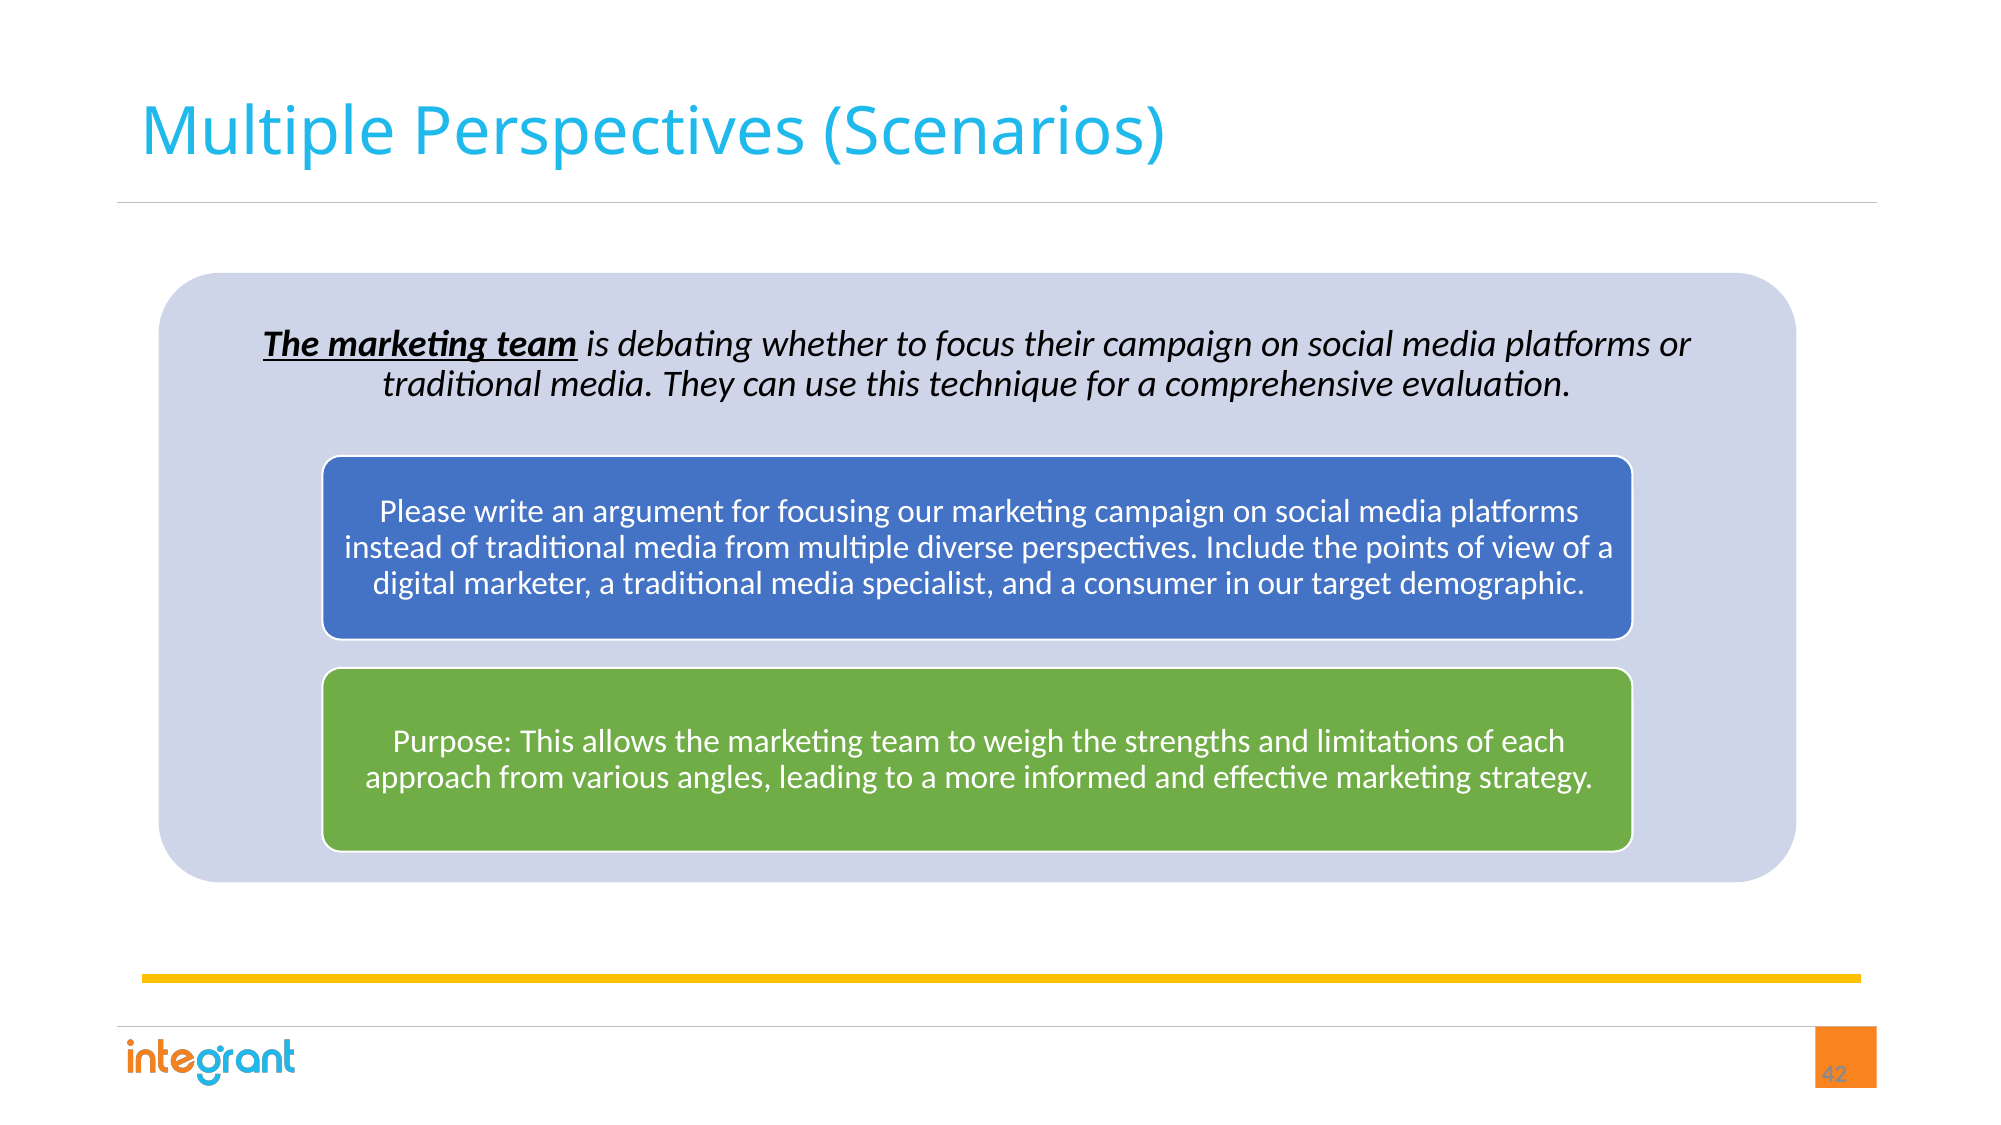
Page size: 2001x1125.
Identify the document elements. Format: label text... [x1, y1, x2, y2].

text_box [158, 272, 1797, 883]
slide_number 42 [1412, 1042, 1863, 1103]
text_box Multiple Perspectives (Scenarios) [125, 80, 1922, 176]
picture [123, 1035, 298, 1088]
